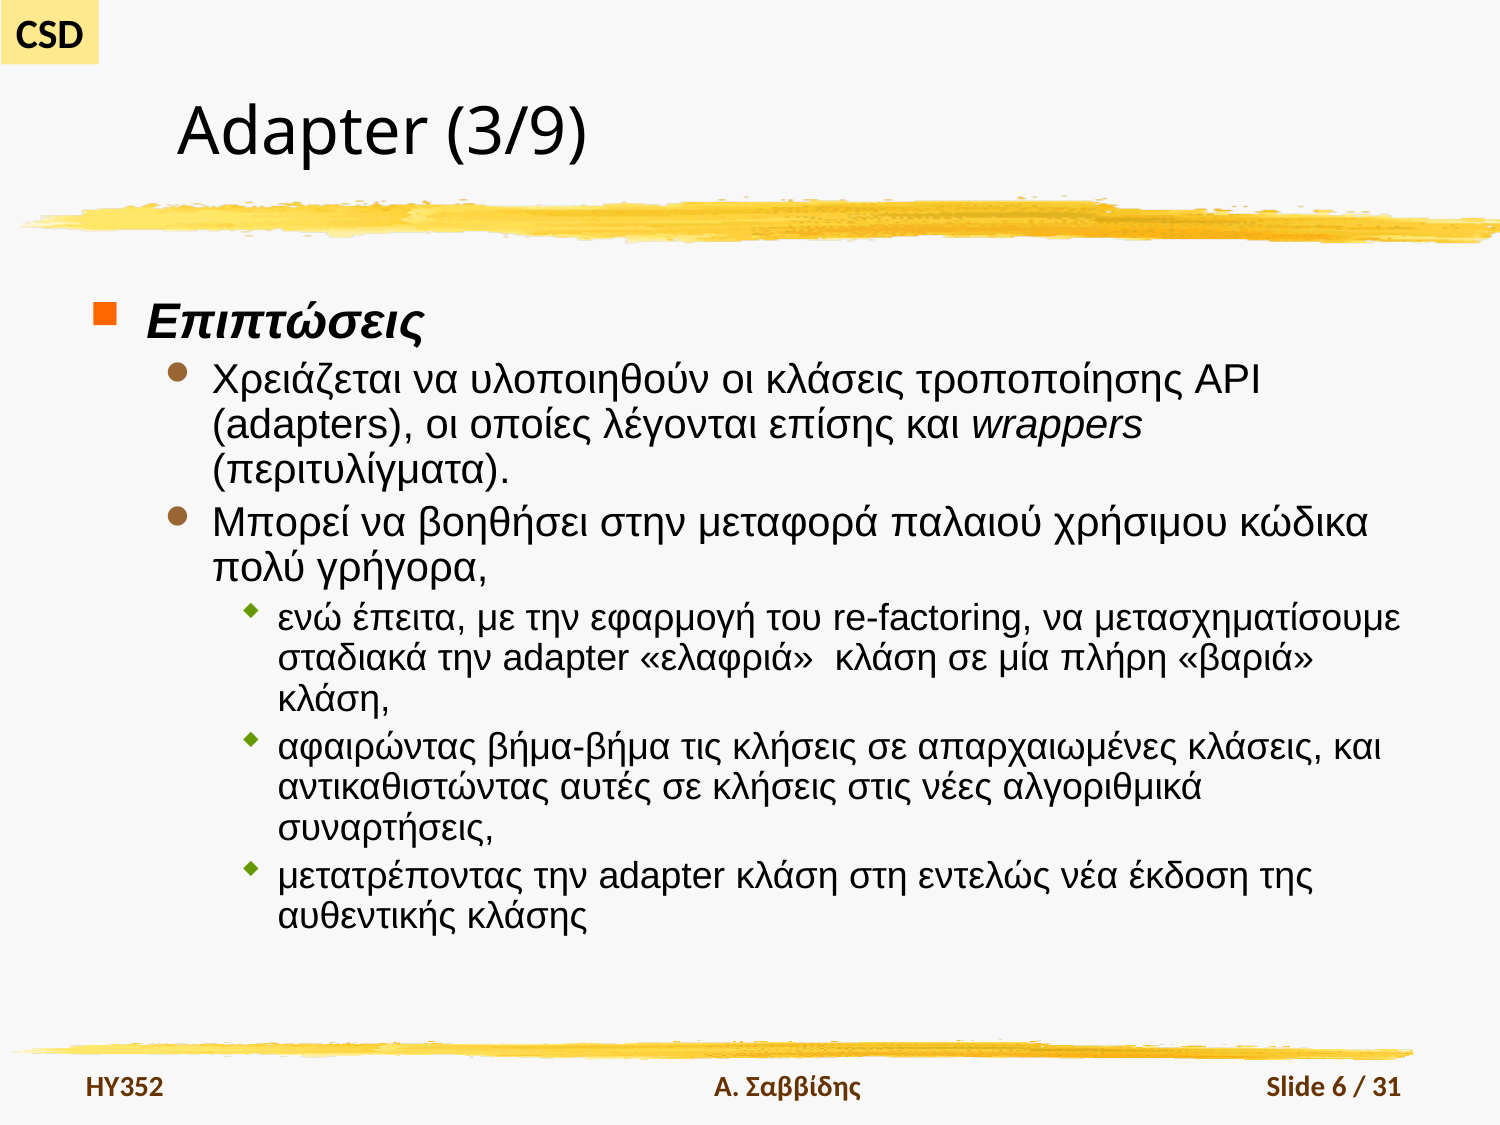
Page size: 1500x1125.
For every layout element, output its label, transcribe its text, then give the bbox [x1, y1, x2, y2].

list Επιπτώσεις Χρειάζεται να υλοποιηθούν οι κλάσεις τροποποίησης API (adapters), οι οποίες λέγονται επίσης και wrappers (περιτυλίγματα). Μπορεί να βοηθήσει στην μεταφορά παλαιού χρήσιμου κώδικα πολύ γρήγορα, ενώ έπειτα, με την εφαρμογή του re-factoring, να μετασχηματίσουμε σταδιακά την adapter «ελαφριά» κλάση σε μία πλήρη «βαριά» κλάση, αφαιρώντας βήμα-βήμα τις κλήσεις σε απαρχαιωμένες κλάσεις, και αντικαθιστώντας αυτές σε κλήσεις στις νέες αλγοριθμικά συναρτήσεις, μετατρέποντας την adapter κλάση στη εντελώς νέα έκδοση της αυθεντικής κλάσης [75, 287, 1438, 1013]
title Adapter (3/9) [162, 24, 1500, 175]
picture [21, 190, 1500, 254]
picture [400, 1037, 549, 1064]
slide_number Slide 6 / 31 [1104, 1034, 1417, 1110]
picture [11, 1037, 70, 1064]
footer Α. Σαββίδης [549, 1034, 1025, 1110]
picture [1025, 1037, 1104, 1064]
slide_number HY352 [70, 1034, 400, 1110]
